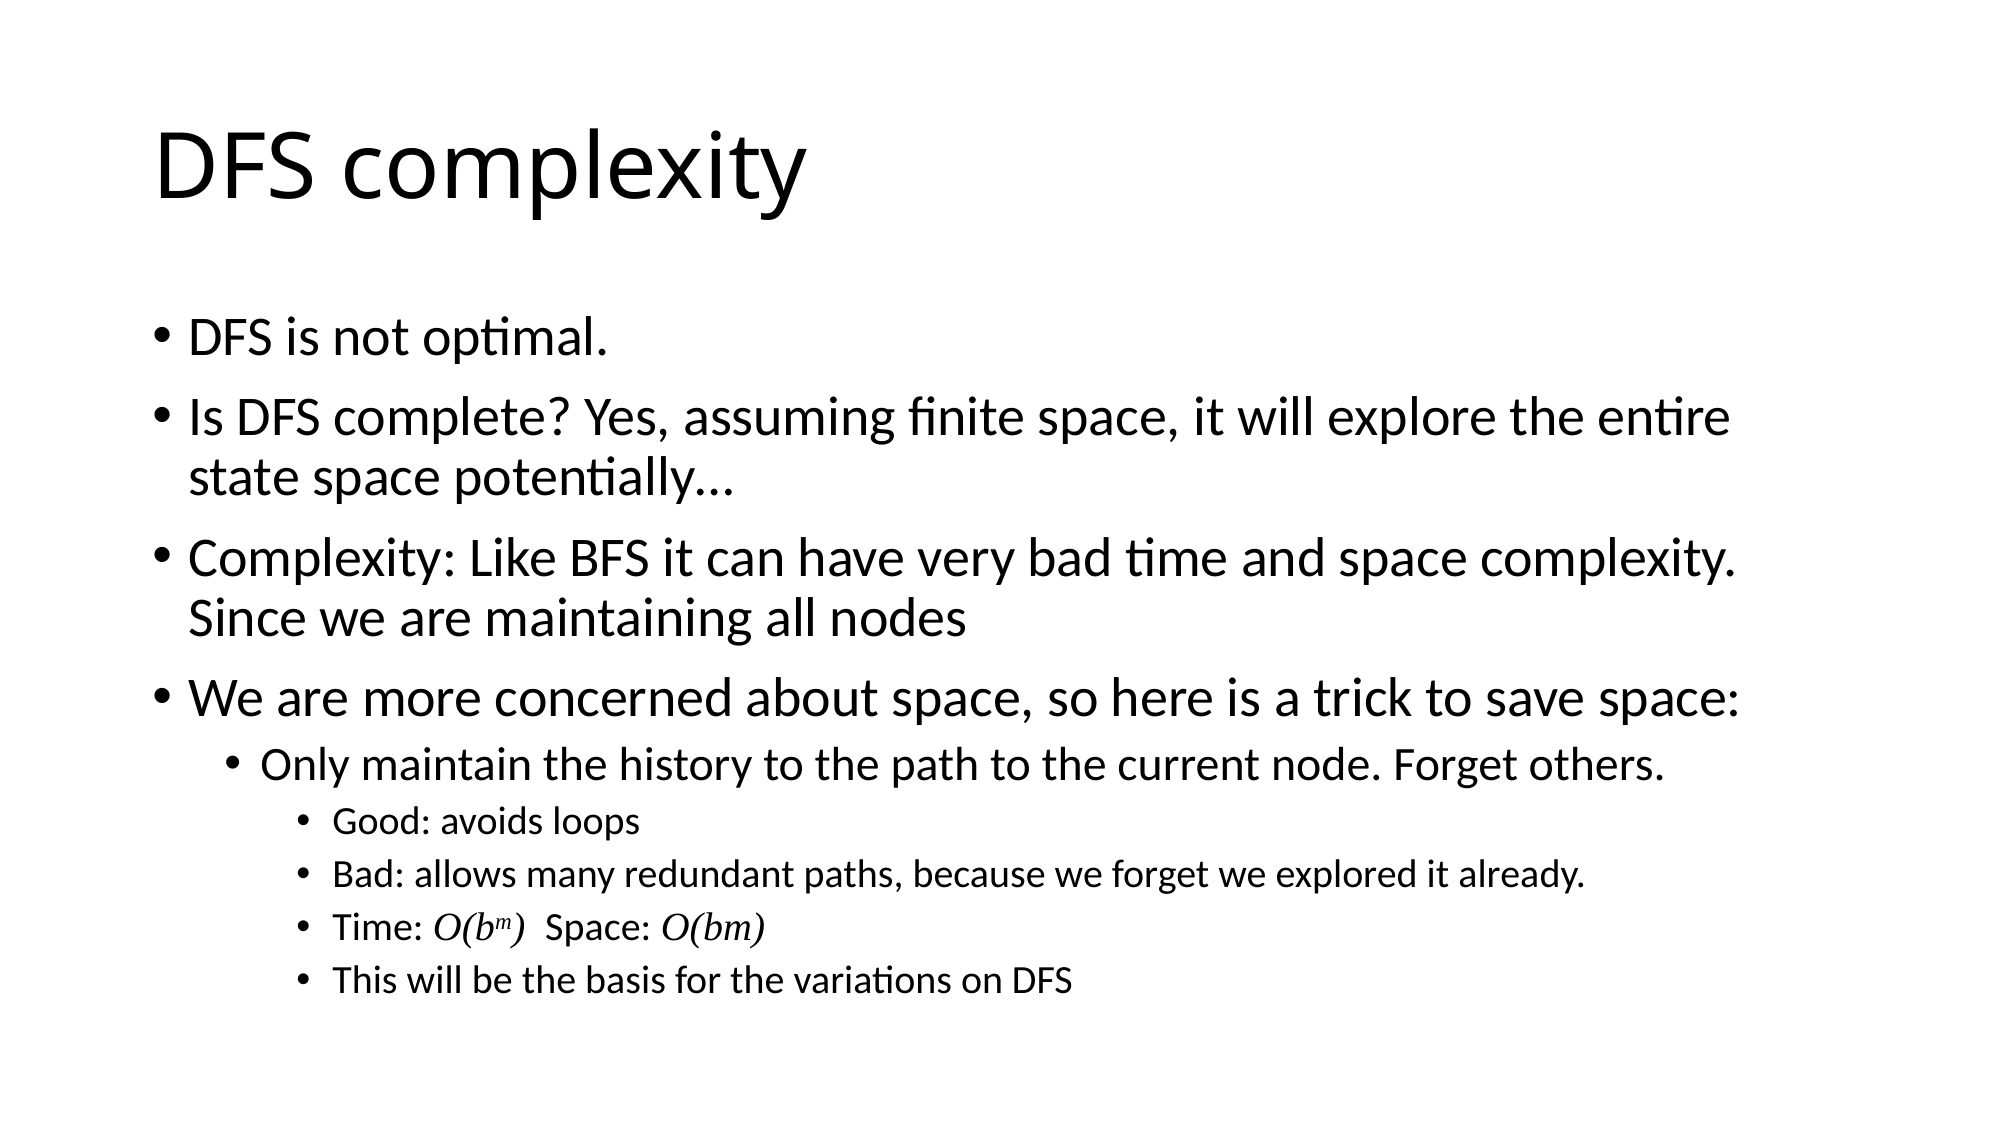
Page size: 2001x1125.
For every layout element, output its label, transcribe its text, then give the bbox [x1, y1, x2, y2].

title DFS complexity [137, 59, 1863, 278]
list DFS is not optimal. Is DFS complete? Yes, assuming finite space, it will explore the entire state space potentially… Complexity: Like BFS it can have very bad time and space complexity. Since we are maintaining all nodes We are more concerned about space, so here is a trick to save space: Only maintain the history to the path to the current node. Forget others. Good: avoids loops Bad: allows many redundant paths, because we forget we explored it already. Time: O(bm) Space: O(bm) This will be the basis for the variations on DFS [137, 299, 1863, 1014]
